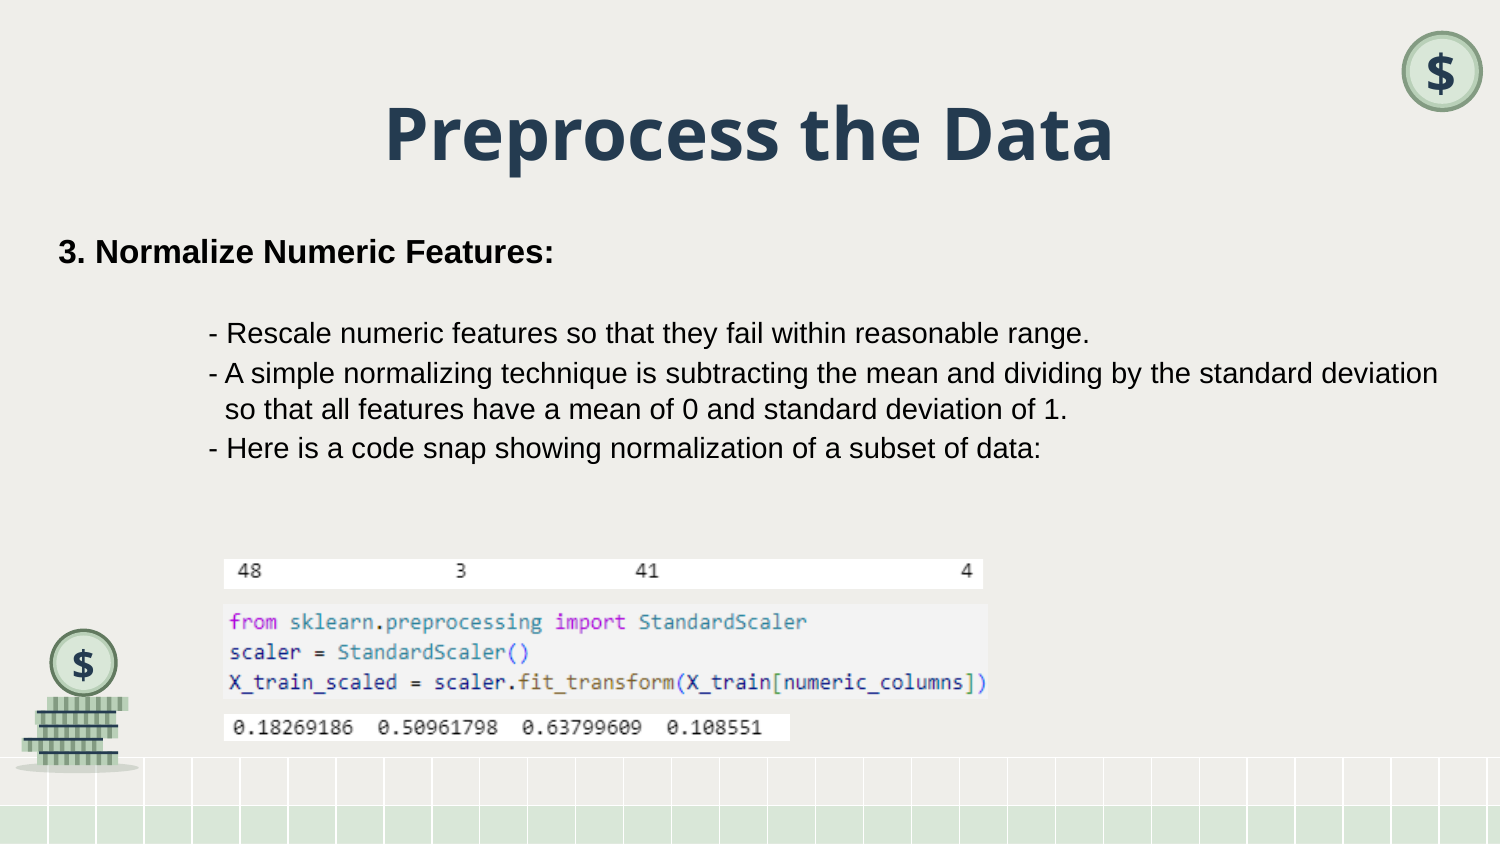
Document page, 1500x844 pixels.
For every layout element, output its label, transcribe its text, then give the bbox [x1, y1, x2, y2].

text_box 3. Normalize Numeric Features: - Rescale numeric features so that they fail within reasonable range. - A simple normalizing technique is subtracting the mean and dividing by the standard deviation so that all features have a mean of 0 and standard deviation of 1. - Here is a code snap showing normalization of a subset of data: [43, 222, 1488, 473]
picture [223, 558, 984, 589]
picture [223, 604, 989, 699]
picture [223, 714, 791, 742]
title Preprocess the Data [118, 72, 1382, 167]
